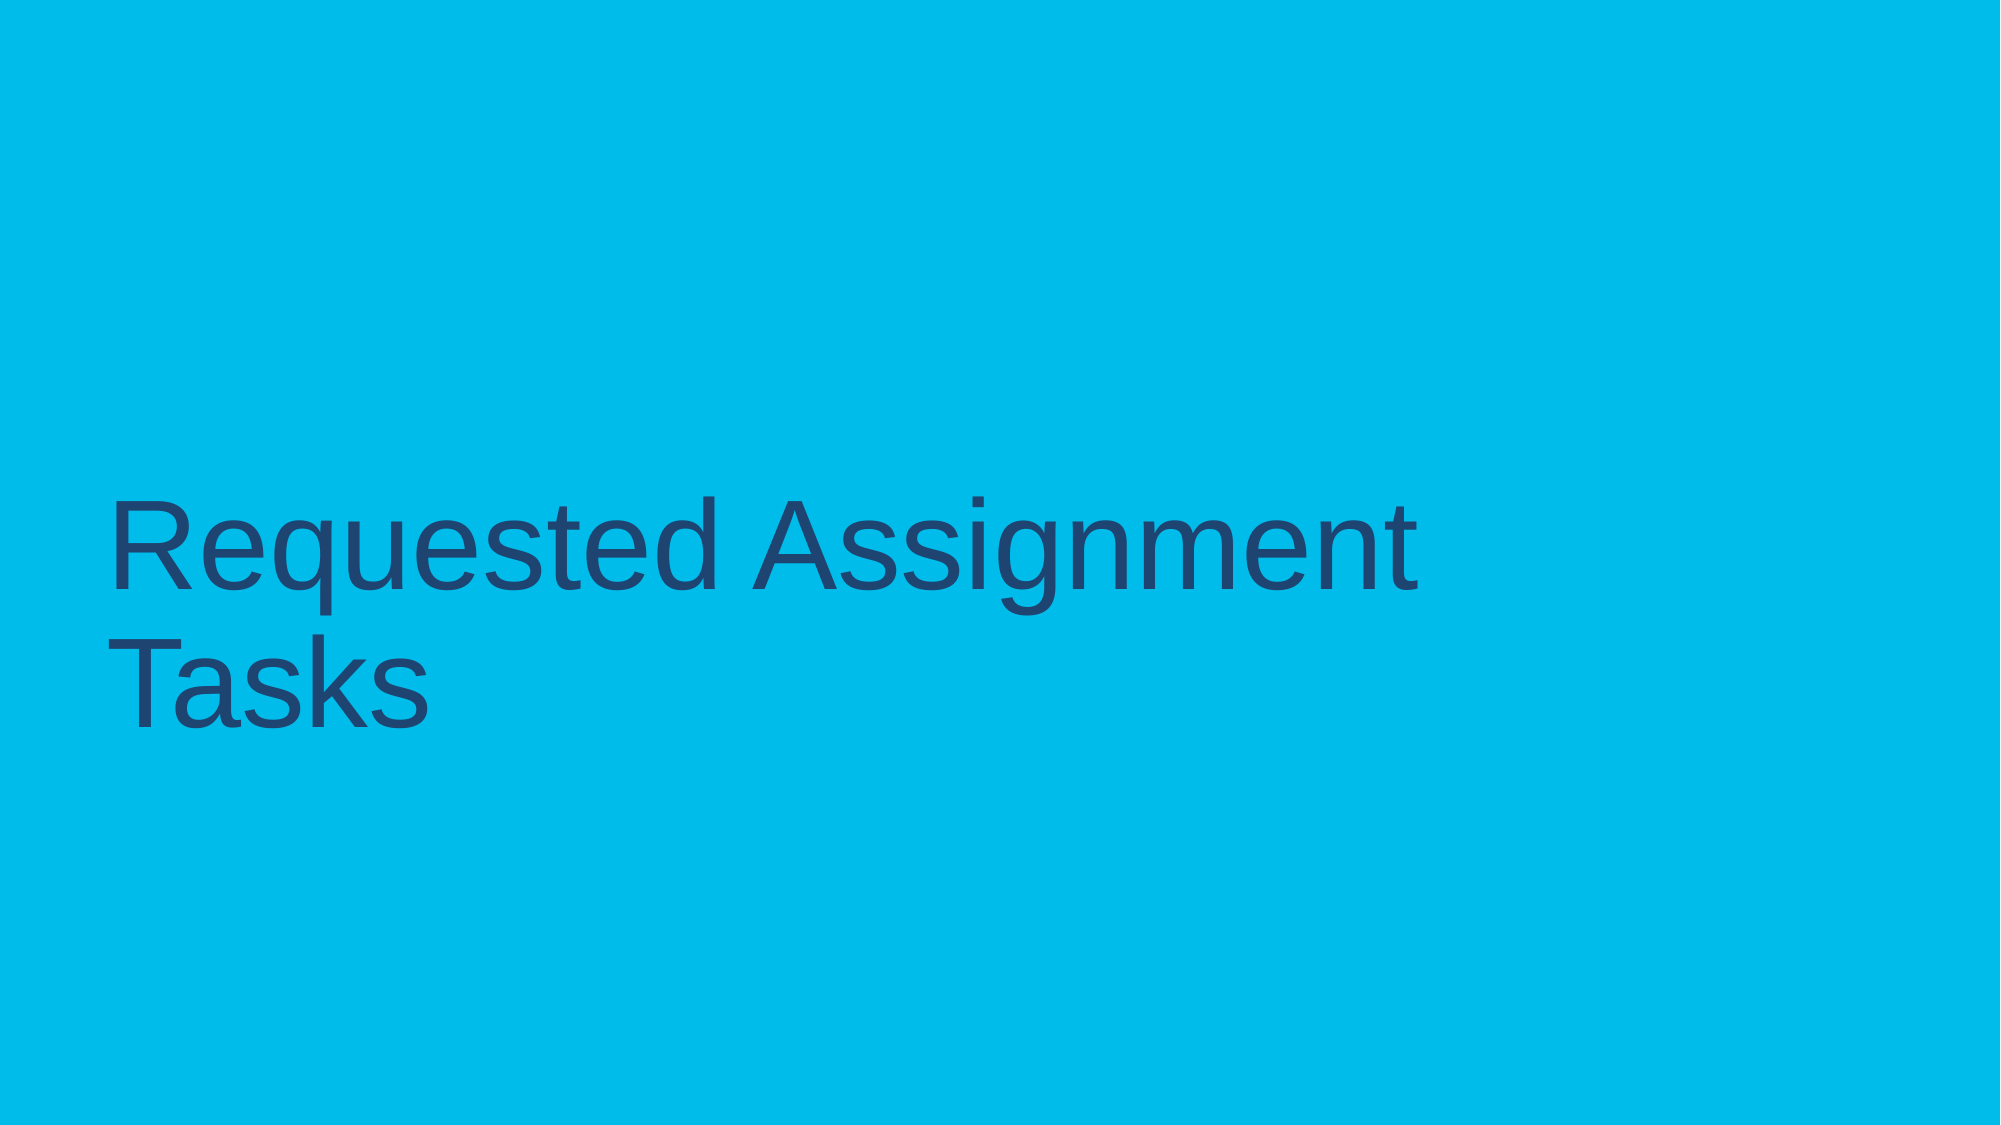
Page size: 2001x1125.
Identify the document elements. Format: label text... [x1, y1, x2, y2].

title Requested Assignment Tasks [91, 200, 1753, 763]
